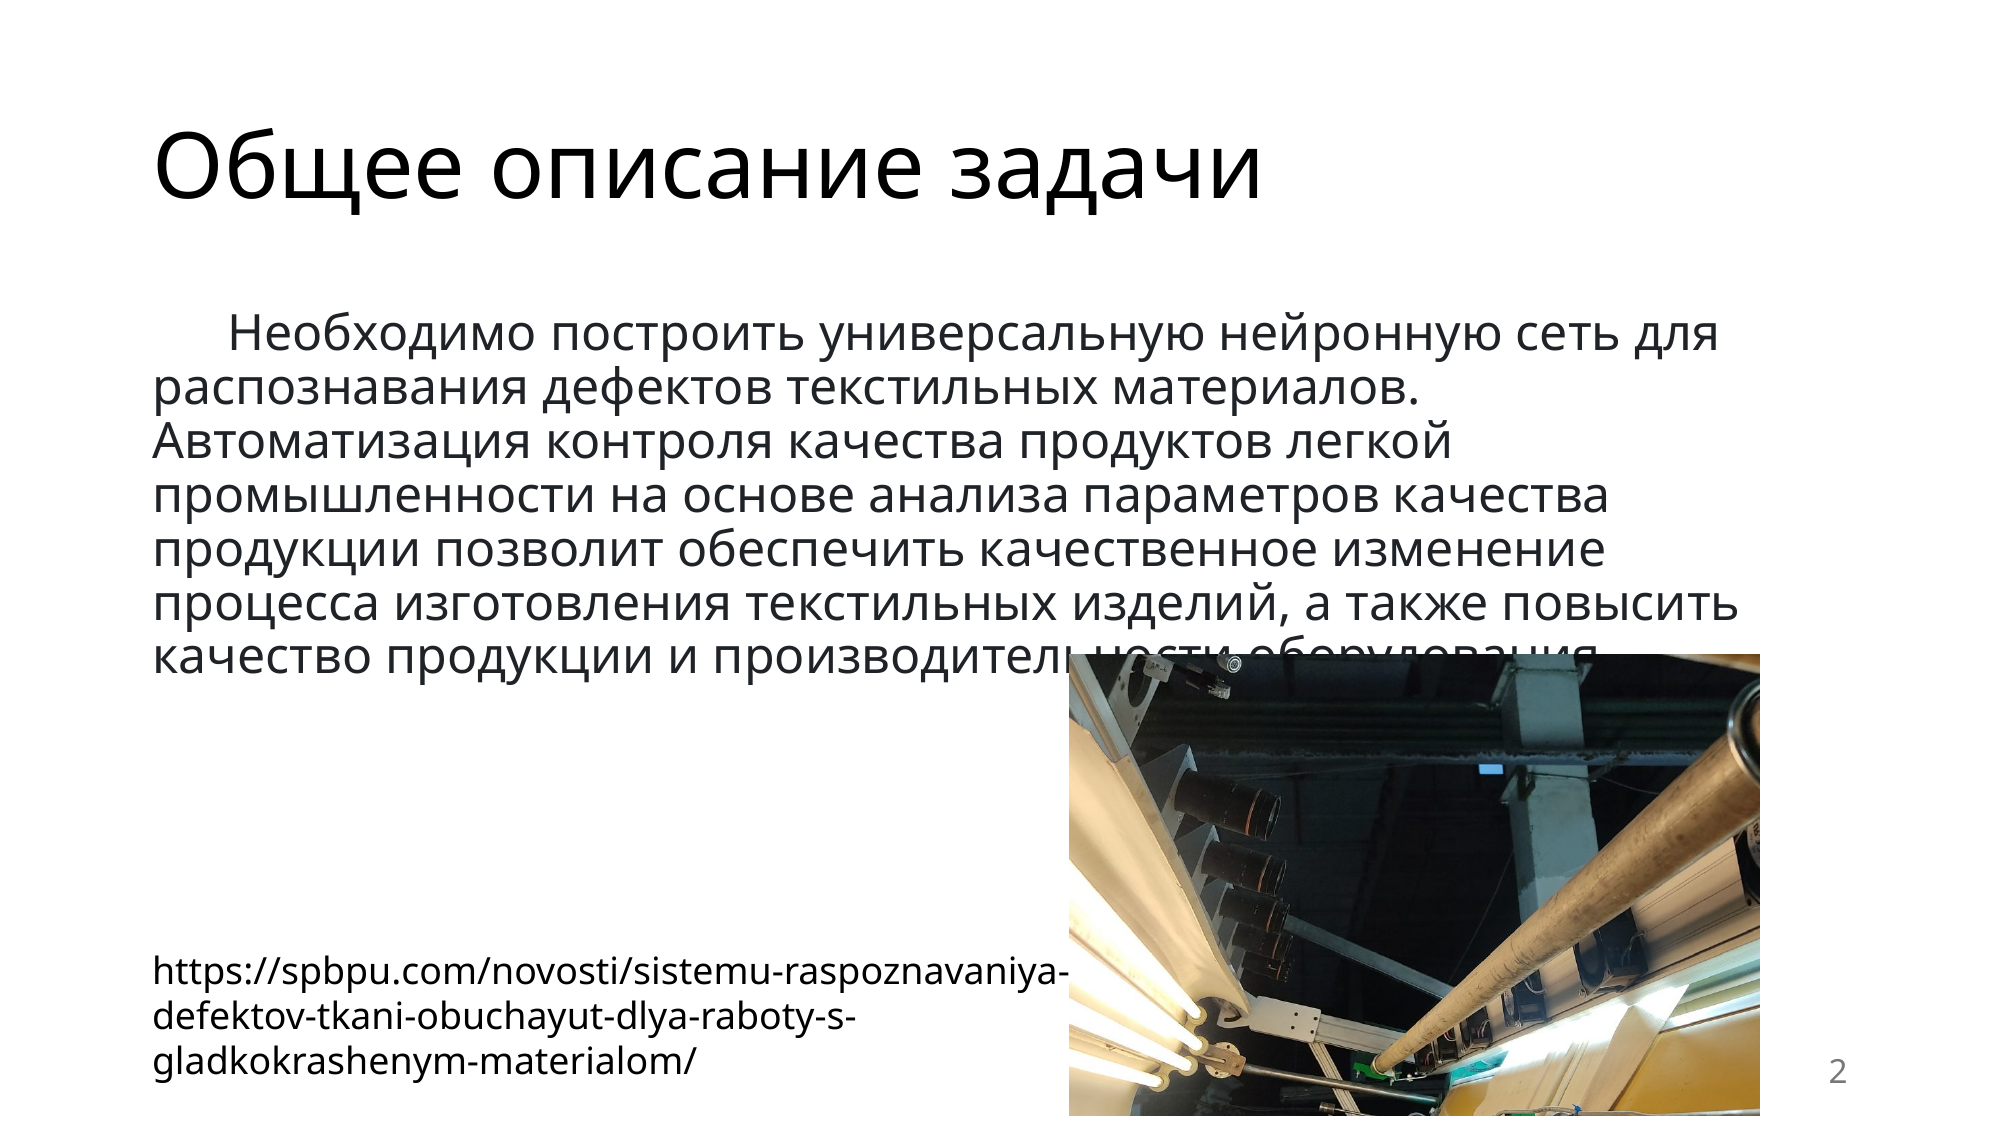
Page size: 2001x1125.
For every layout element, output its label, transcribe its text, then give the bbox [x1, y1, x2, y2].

slide_number 2 [1761, 1042, 1863, 1103]
list Необходимо построить универсальную нейронную сеть для распознавания дефектов текстильных материалов. Автоматизация контроля качества продуктов легкой промышленности на основе анализа параметров качества продукции позволит обеспечить качественное изменение процесса изготовления текстильных изделий, а также повысить качество продукции и производительности оборудования. [137, 299, 1760, 939]
title Общее описание задачи [137, 59, 1863, 278]
picture [1068, 654, 1761, 1117]
text_box https://spbpu.com/novosti/sistemu-raspoznavaniya-defektov-tkani-obuchayut-dlya-raboty-s-gladkokrashenym-materialom/ [137, 939, 1068, 1090]
